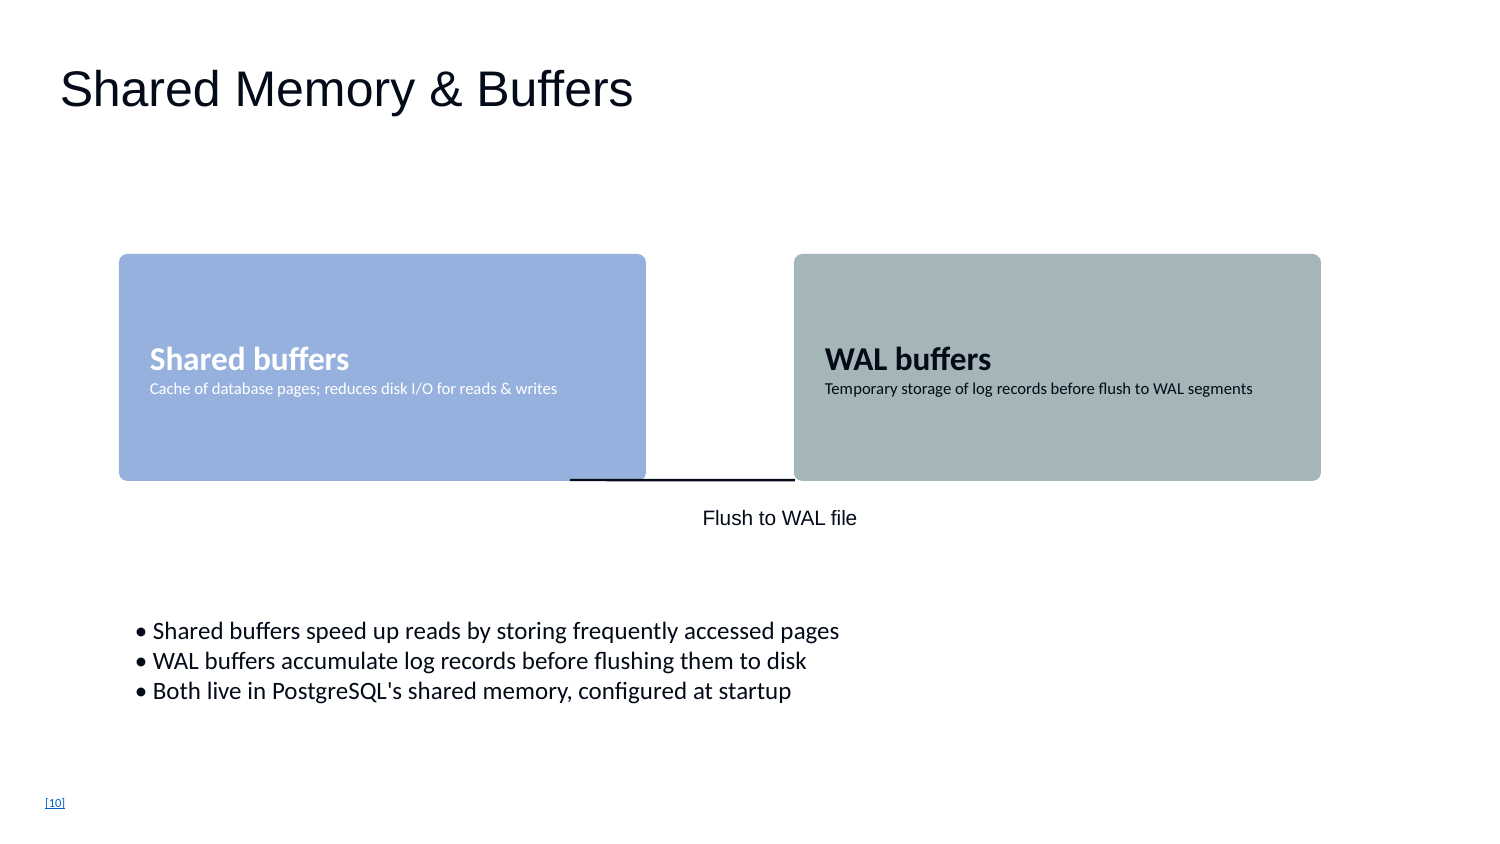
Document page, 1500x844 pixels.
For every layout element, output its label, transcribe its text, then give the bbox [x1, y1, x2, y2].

text_box • Shared buffers speed up reads by storing frequently accessed pages • WAL buffers accumulate log records before flushing them to disk • Both live in PostgreSQL's shared memory, configured at startup [119, 539, 1470, 780]
text_box [119, 254, 645, 480]
text_box WAL buffers Temporary storage of log records before flush to WAL segments [809, 269, 1305, 465]
text_box Shared Memory & Buffers [44, 45, 1455, 128]
text_box [10] [44, 783, 1455, 822]
text_box Flush to WAL file [629, 487, 930, 539]
text_box Shared buffers Cache of database pages; reduces disk I/O for reads & writes [134, 269, 630, 465]
text_box [794, 254, 1320, 480]
